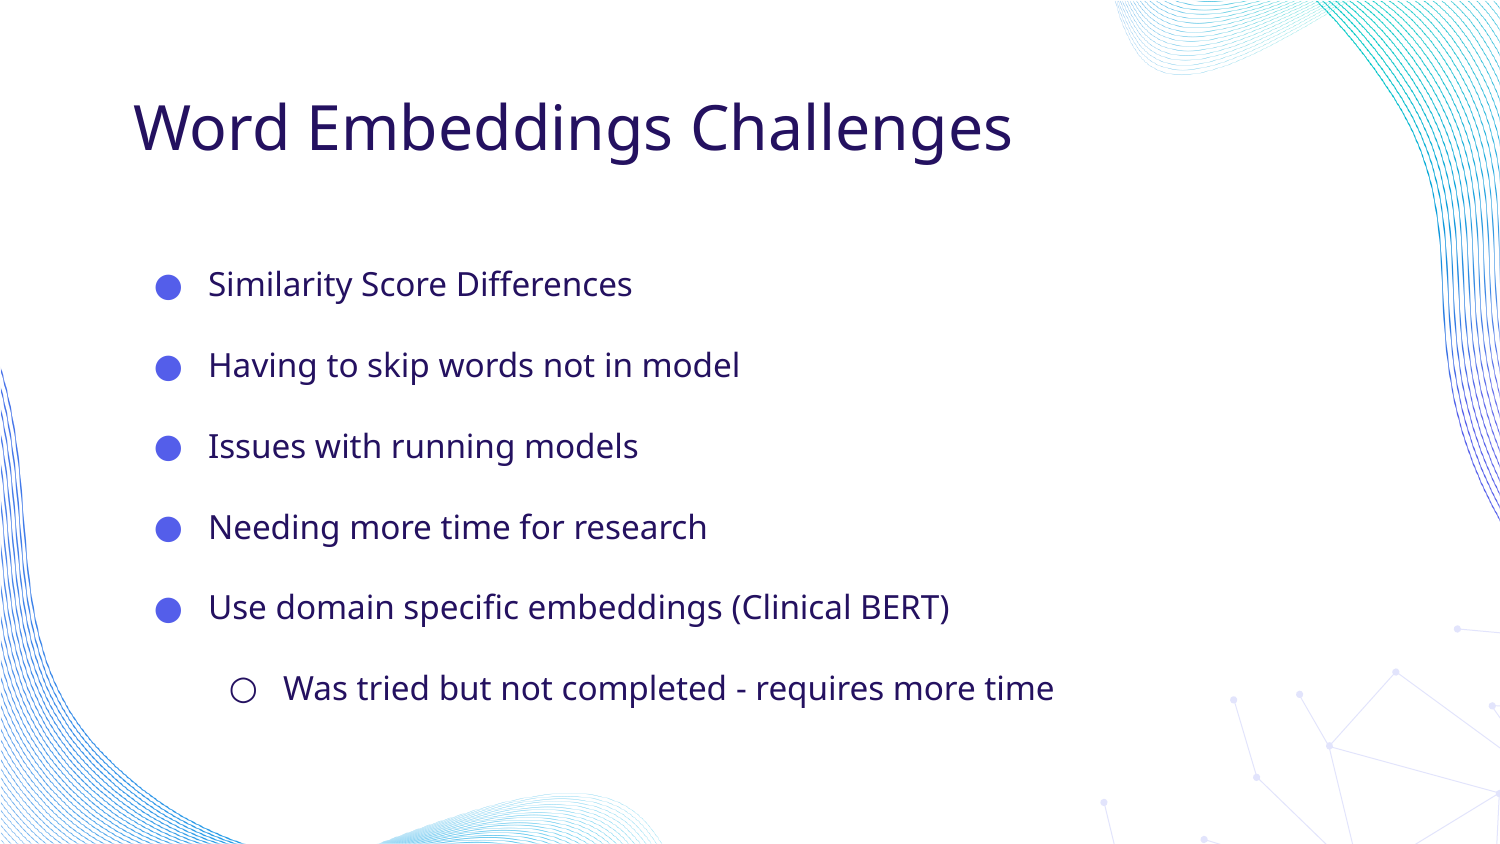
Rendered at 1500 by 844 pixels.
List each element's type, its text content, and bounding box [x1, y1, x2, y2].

picture [0, 336, 693, 844]
picture [1109, 0, 1500, 532]
subtitle Similarity Score Differences Having to skip words not in model Issues with running models Needing more time for research Use domain specific embeddings (Clinical BERT) Was tried but not completed - requires more time [118, 228, 1225, 703]
title Word Embeddings Challenges [118, 72, 1382, 167]
